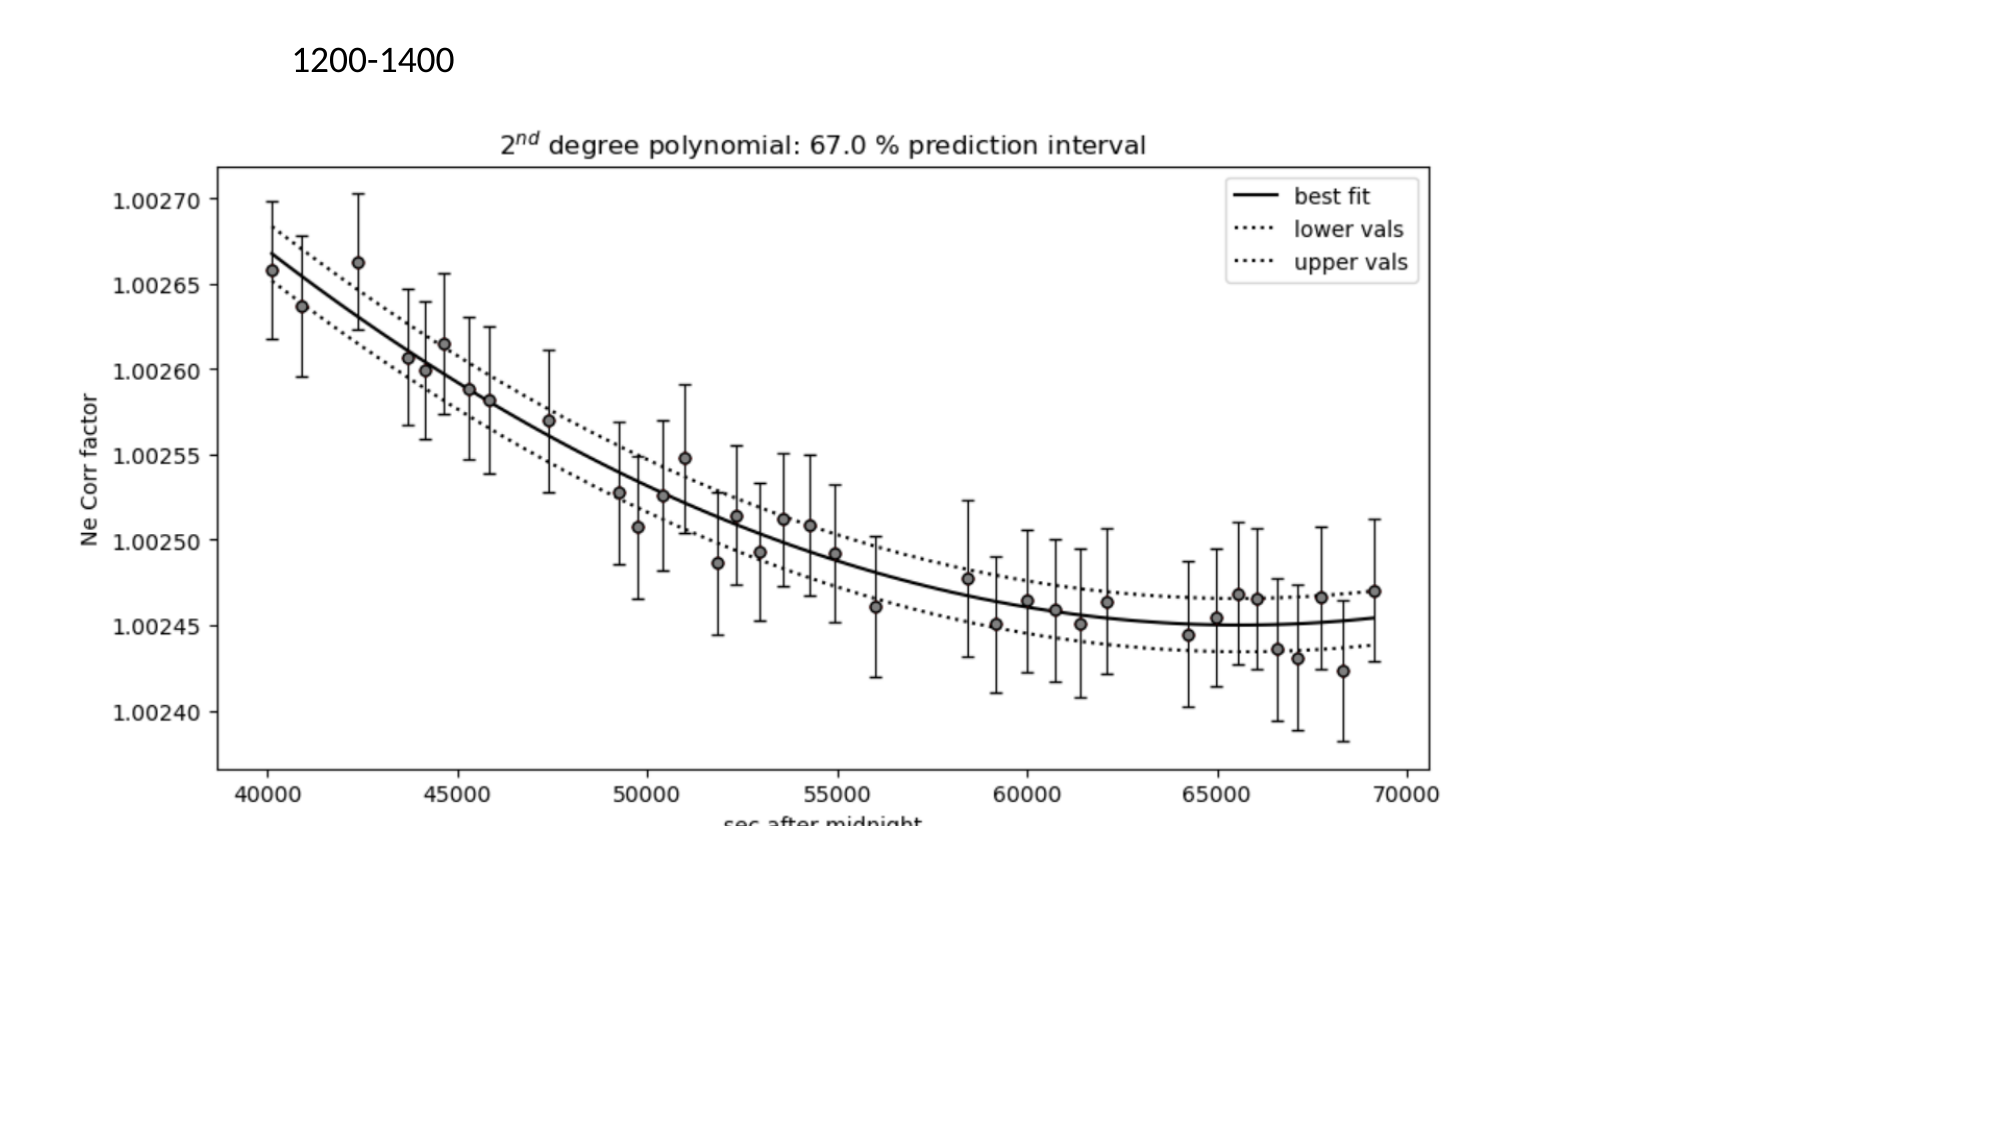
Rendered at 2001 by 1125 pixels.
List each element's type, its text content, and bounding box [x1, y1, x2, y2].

text_box 1200-1400 [276, 27, 572, 87]
picture [34, 116, 1461, 826]
